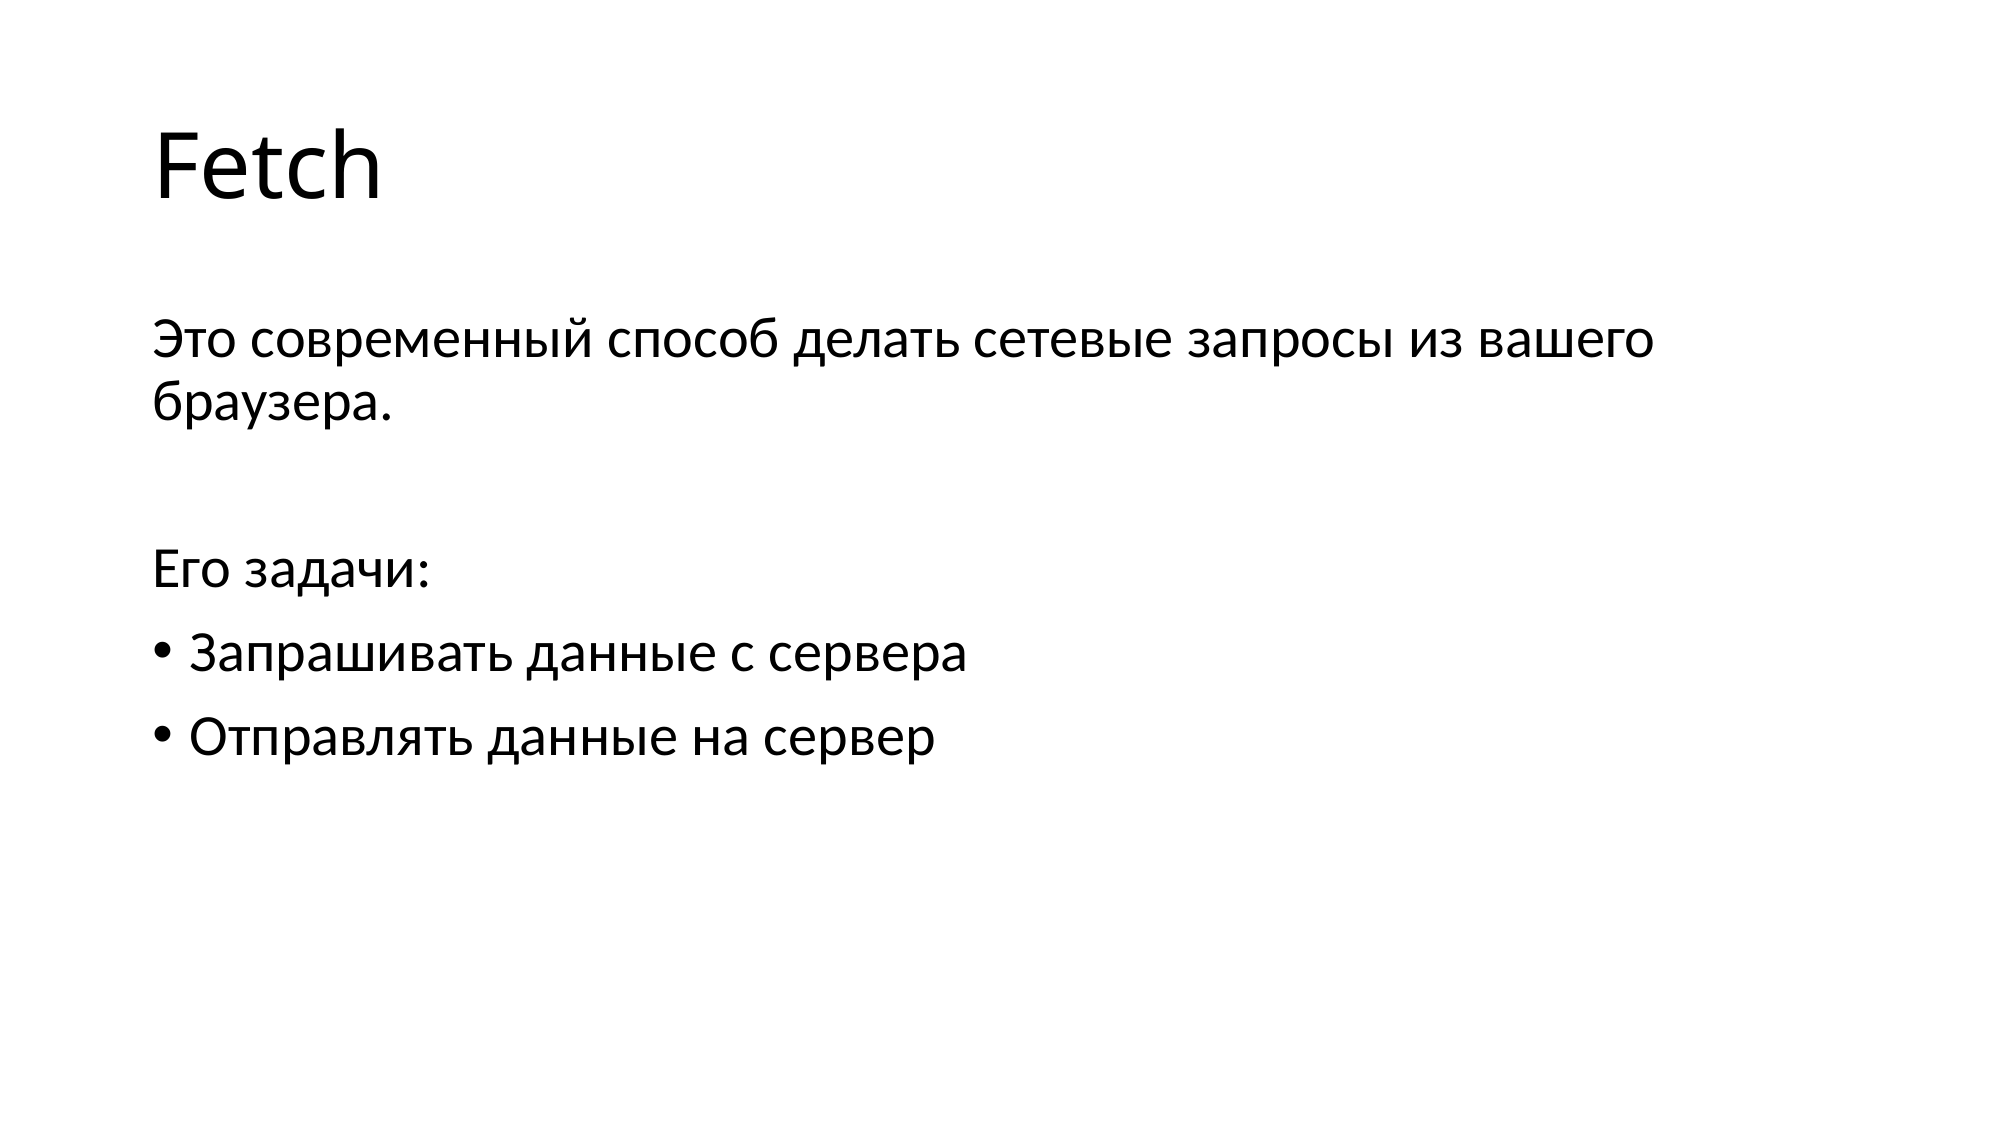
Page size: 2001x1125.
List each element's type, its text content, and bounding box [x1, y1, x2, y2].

list Это современный способ делать сетевые запросы из вашего браузера. Его задачи: Запрашивать данные с сервера Отправлять данные на сервер [137, 299, 1863, 1014]
title Fetch [137, 59, 1863, 278]
